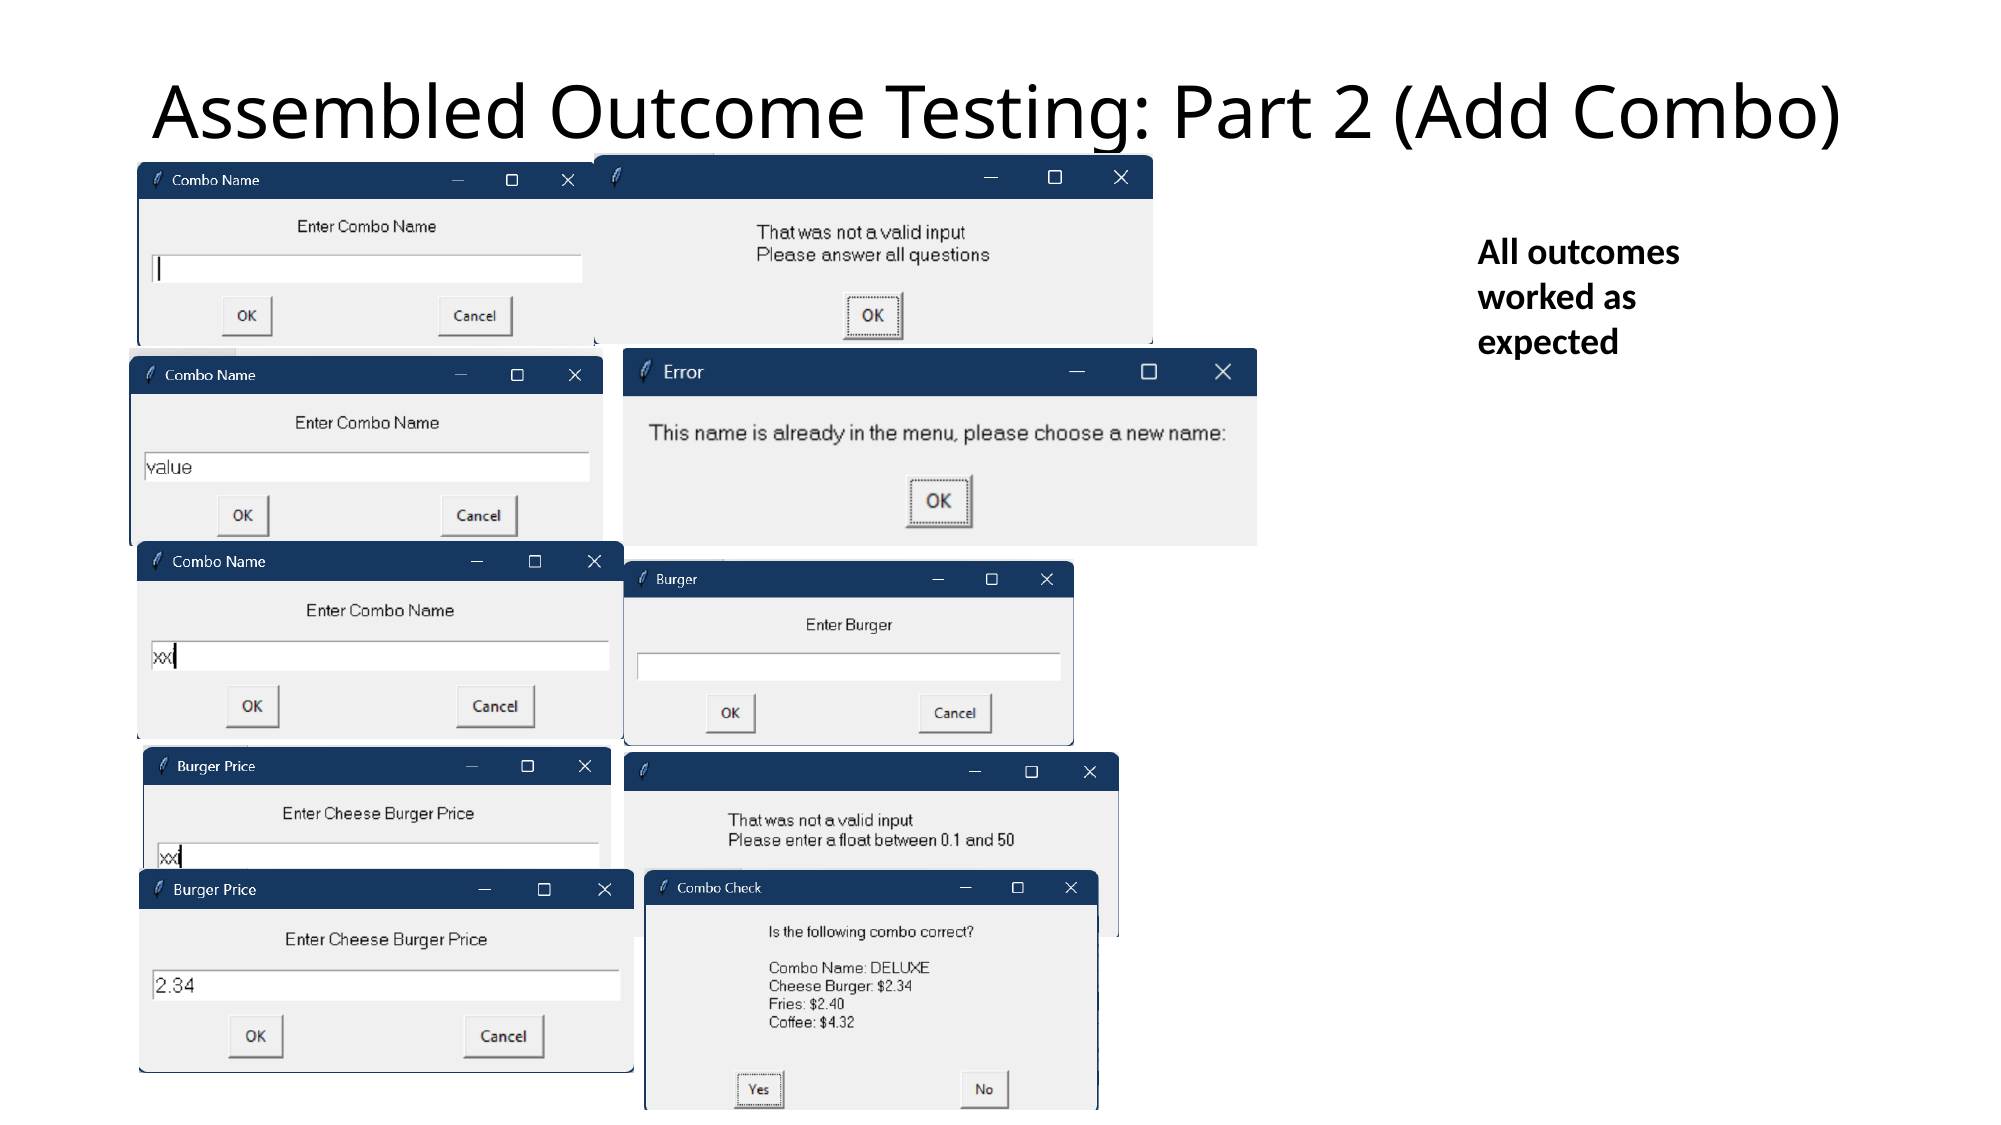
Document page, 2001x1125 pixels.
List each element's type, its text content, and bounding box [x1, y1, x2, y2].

picture [129, 348, 1257, 746]
text_box All outcomes worked as expected [1462, 219, 1756, 370]
picture [137, 153, 1153, 346]
picture [139, 745, 1119, 1110]
title Assembled Outcome Testing: Part 2 (Add Combo) [137, 66, 1863, 163]
